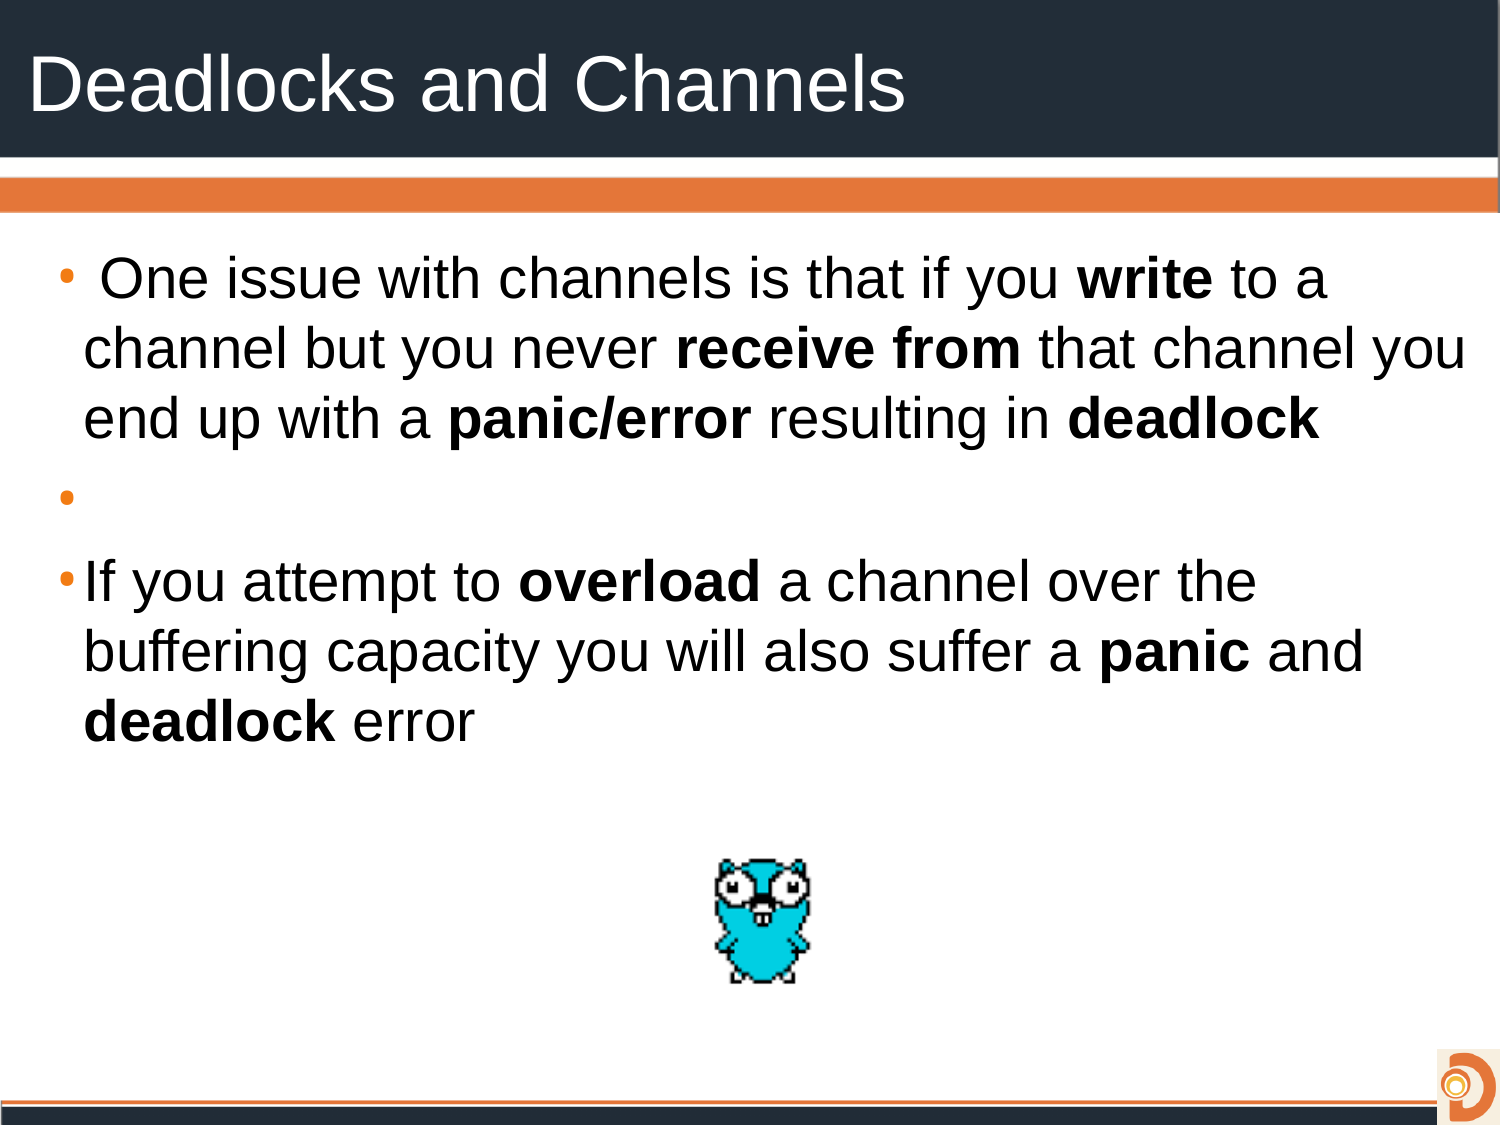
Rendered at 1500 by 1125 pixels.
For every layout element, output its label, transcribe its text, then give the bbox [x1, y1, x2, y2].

list One issue with channels is that if you write to a channel but you never receive from that channel you end up with a panic/error resulting in deadlock If you attempt to overload a channel over the buffering capacity you will also suffer a panic and deadlock error [12, 224, 1488, 1050]
picture [2, 754, 1500, 1125]
title Deadlocks and Channels [12, 24, 1488, 136]
picture [0, 0, 1500, 213]
